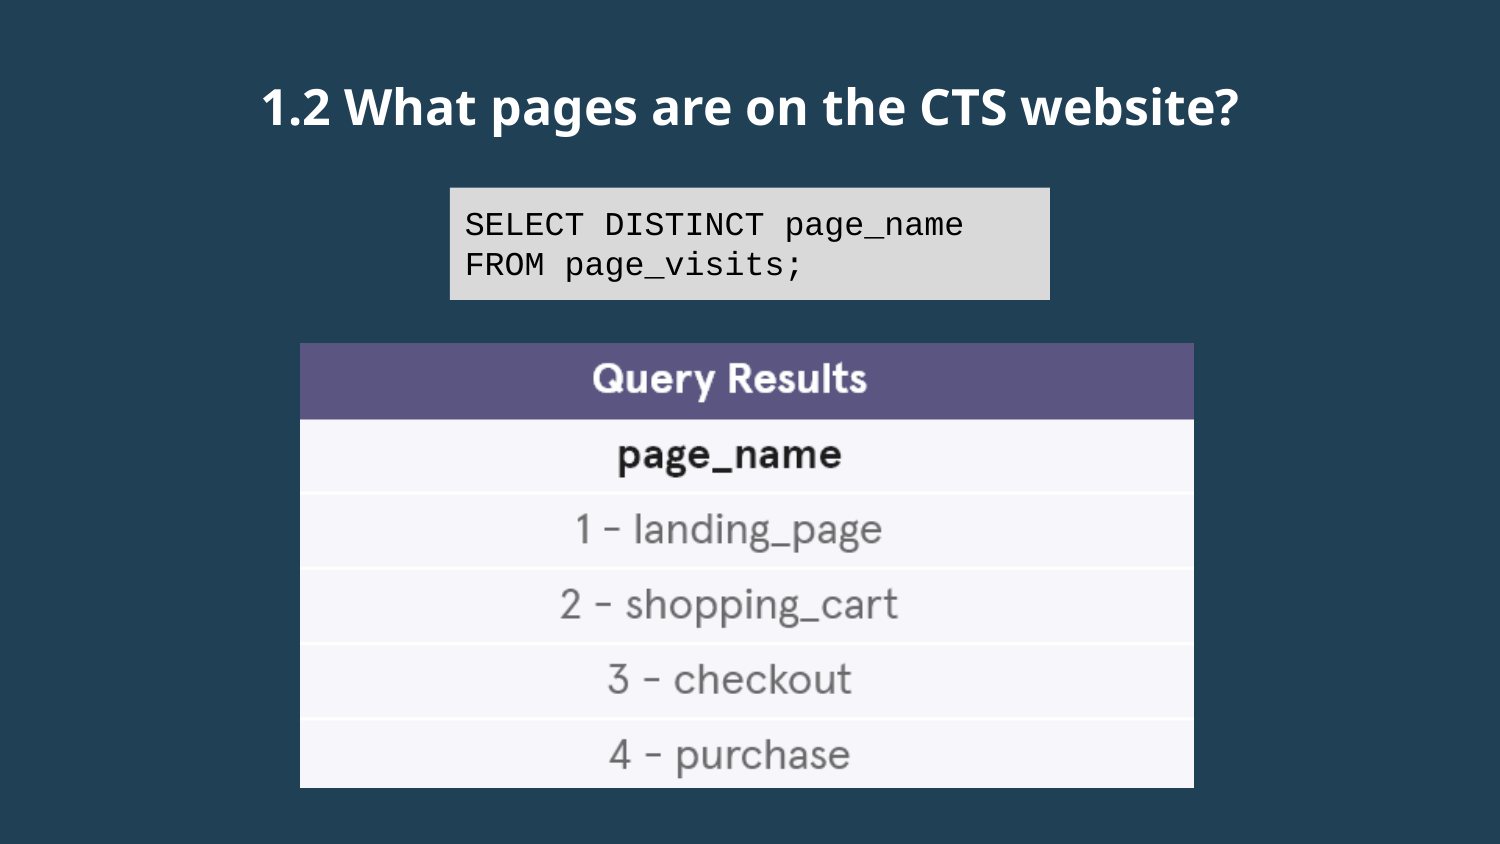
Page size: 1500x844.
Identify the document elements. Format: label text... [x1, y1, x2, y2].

text_box 1.2 What pages are on the CTS website? [51, 74, 1449, 150]
text_box SELECT DISTINCT page_name FROM page_visits; [449, 187, 1050, 300]
picture [299, 343, 1195, 788]
